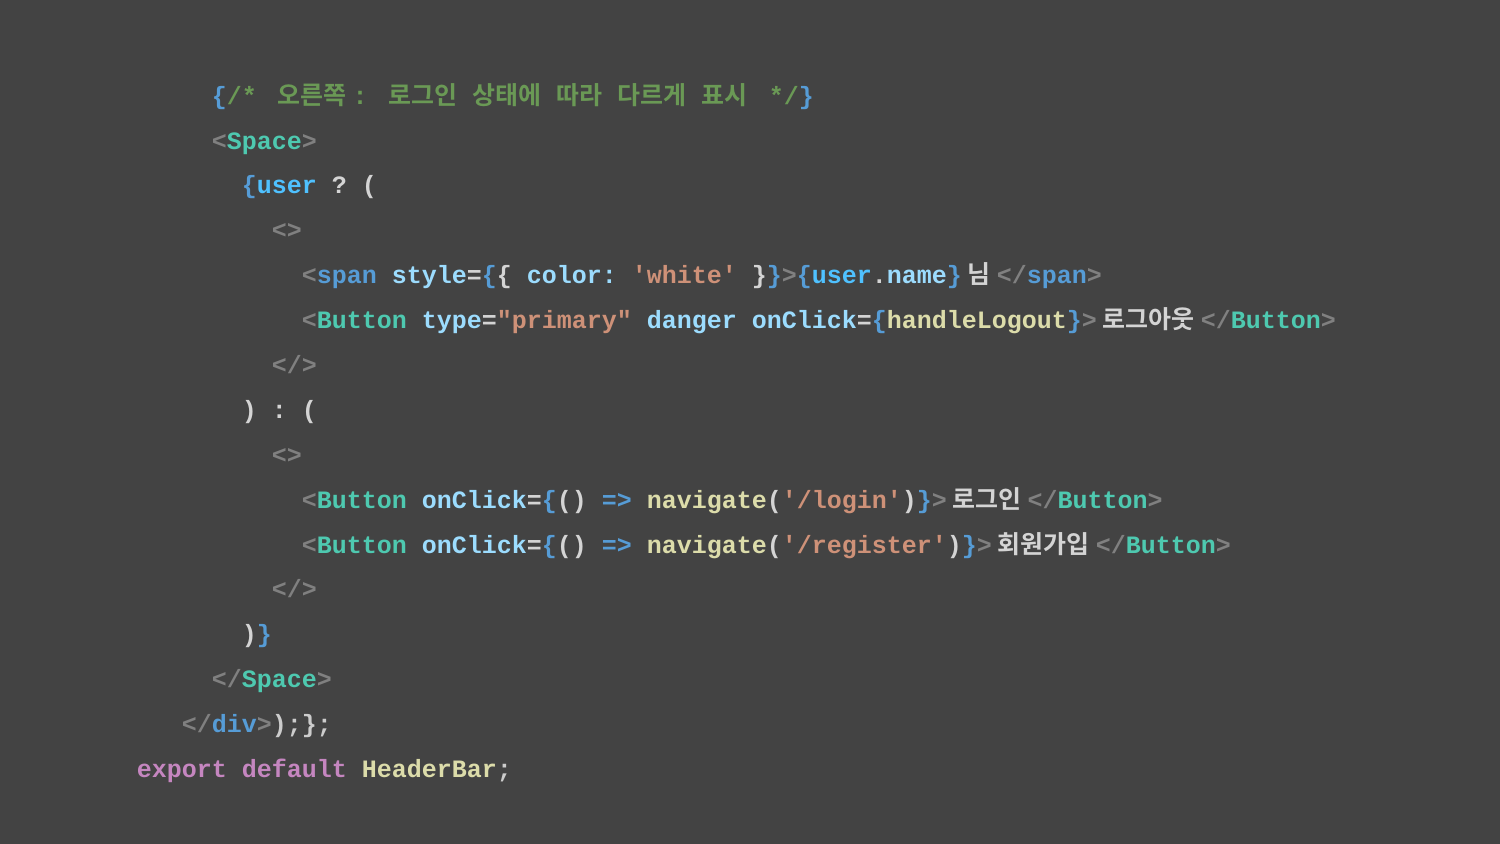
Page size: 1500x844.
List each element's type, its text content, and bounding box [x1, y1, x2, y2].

text_box {/* 오른쪽: 로그인 상태에 따라 다르게 표시 */} <Space> {user ? ( <> <span style={{ color: 'white' }}>{user.name}님</span> <Button type="primary" danger onClick={handleLogout}>로그아웃</Button> </> ) : ( <> <Button onClick={() => navigate('/login')}>로그인</Button> <Button onClick={() => navigate('/register')}>회원가입</Button> </> )} </Space> </div>);}; export default HeaderBar; [121, 49, 1365, 798]
